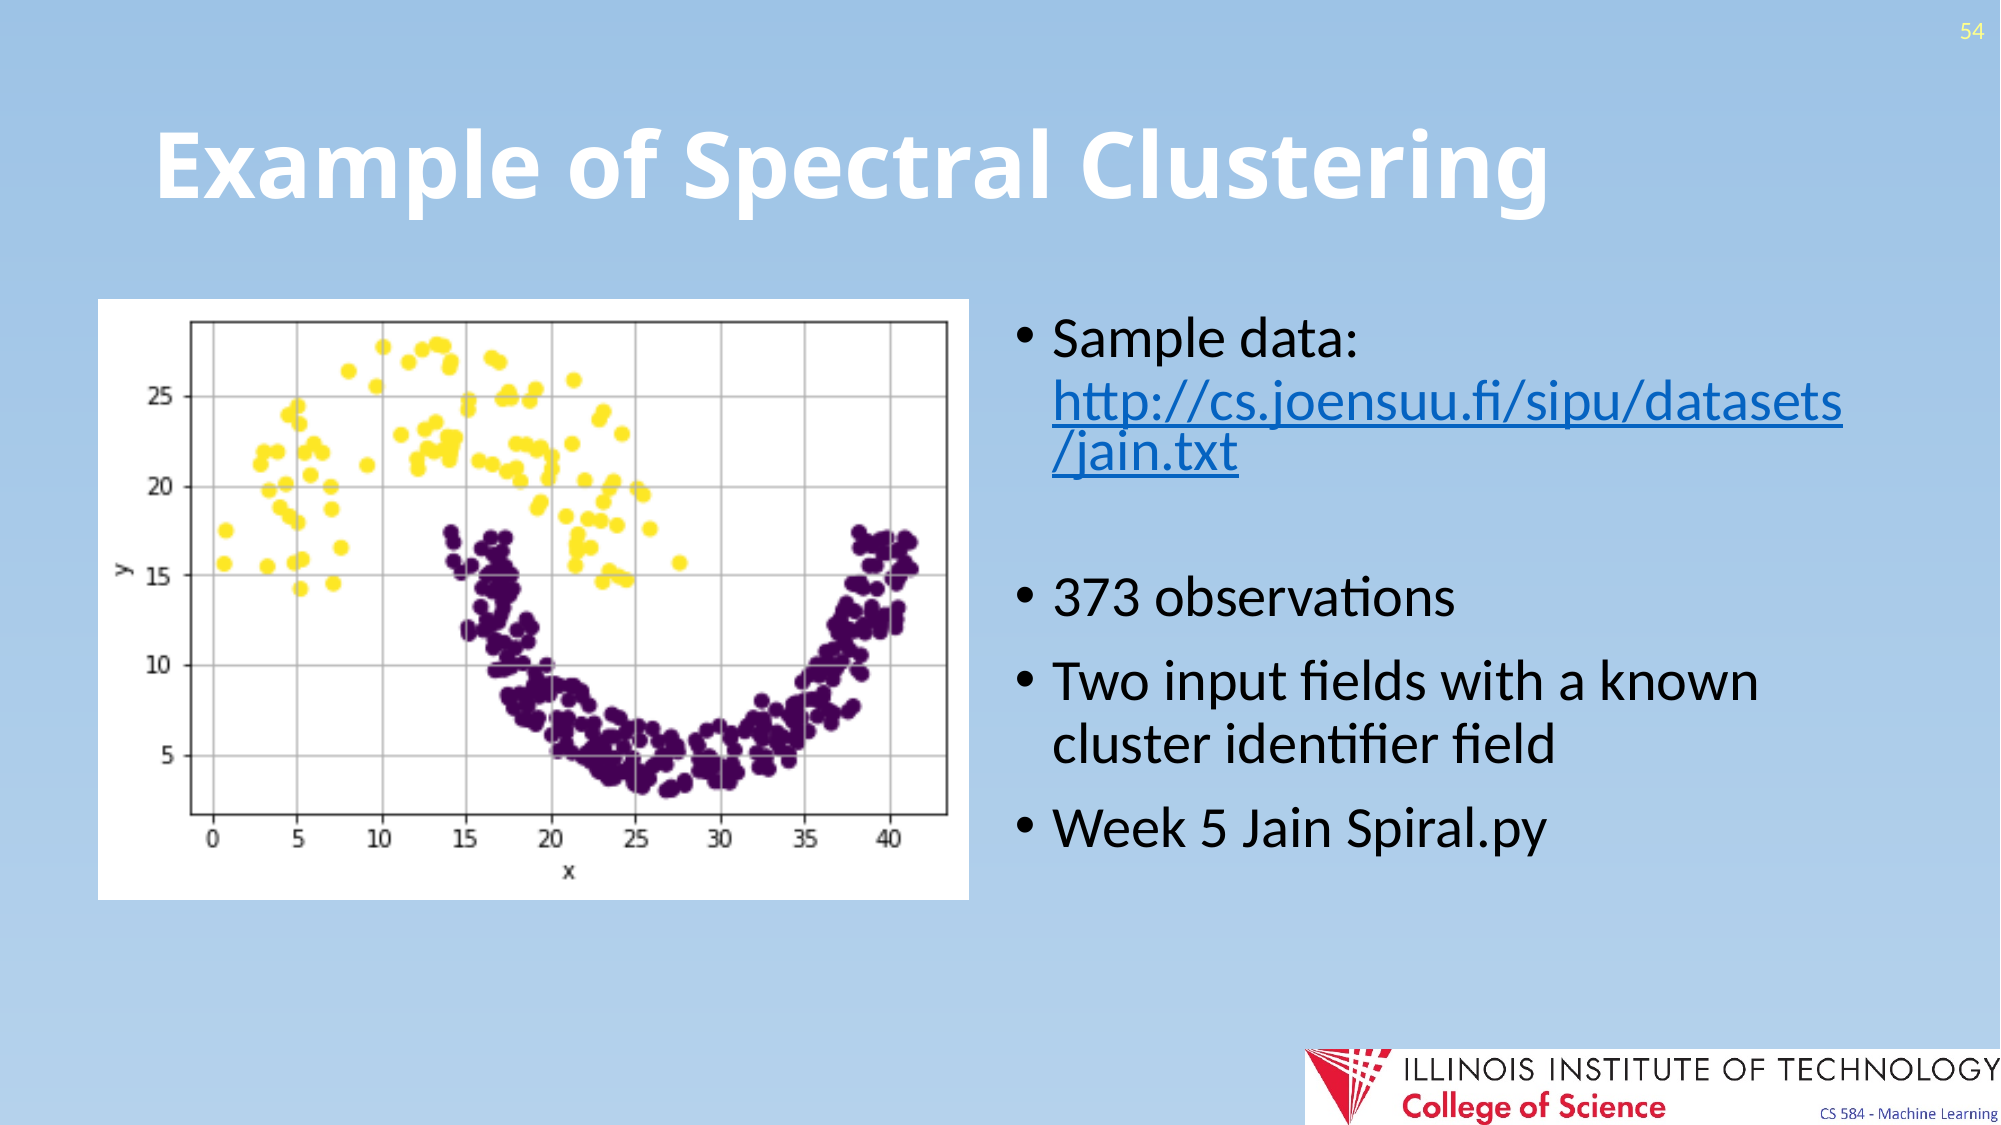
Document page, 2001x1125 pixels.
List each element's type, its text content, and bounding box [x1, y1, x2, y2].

slide_number 54 [1550, 0, 2000, 60]
title Example of Spectral Clustering [137, 59, 1863, 278]
picture [1305, 1049, 2000, 1125]
list Sample data: http://cs.joensuu.fi/sipu/datasets/jain.txt 373 observations Two input fields with a known cluster identifier field Week 5 Jain Spiral.py [999, 299, 1863, 1014]
picture [98, 299, 969, 900]
